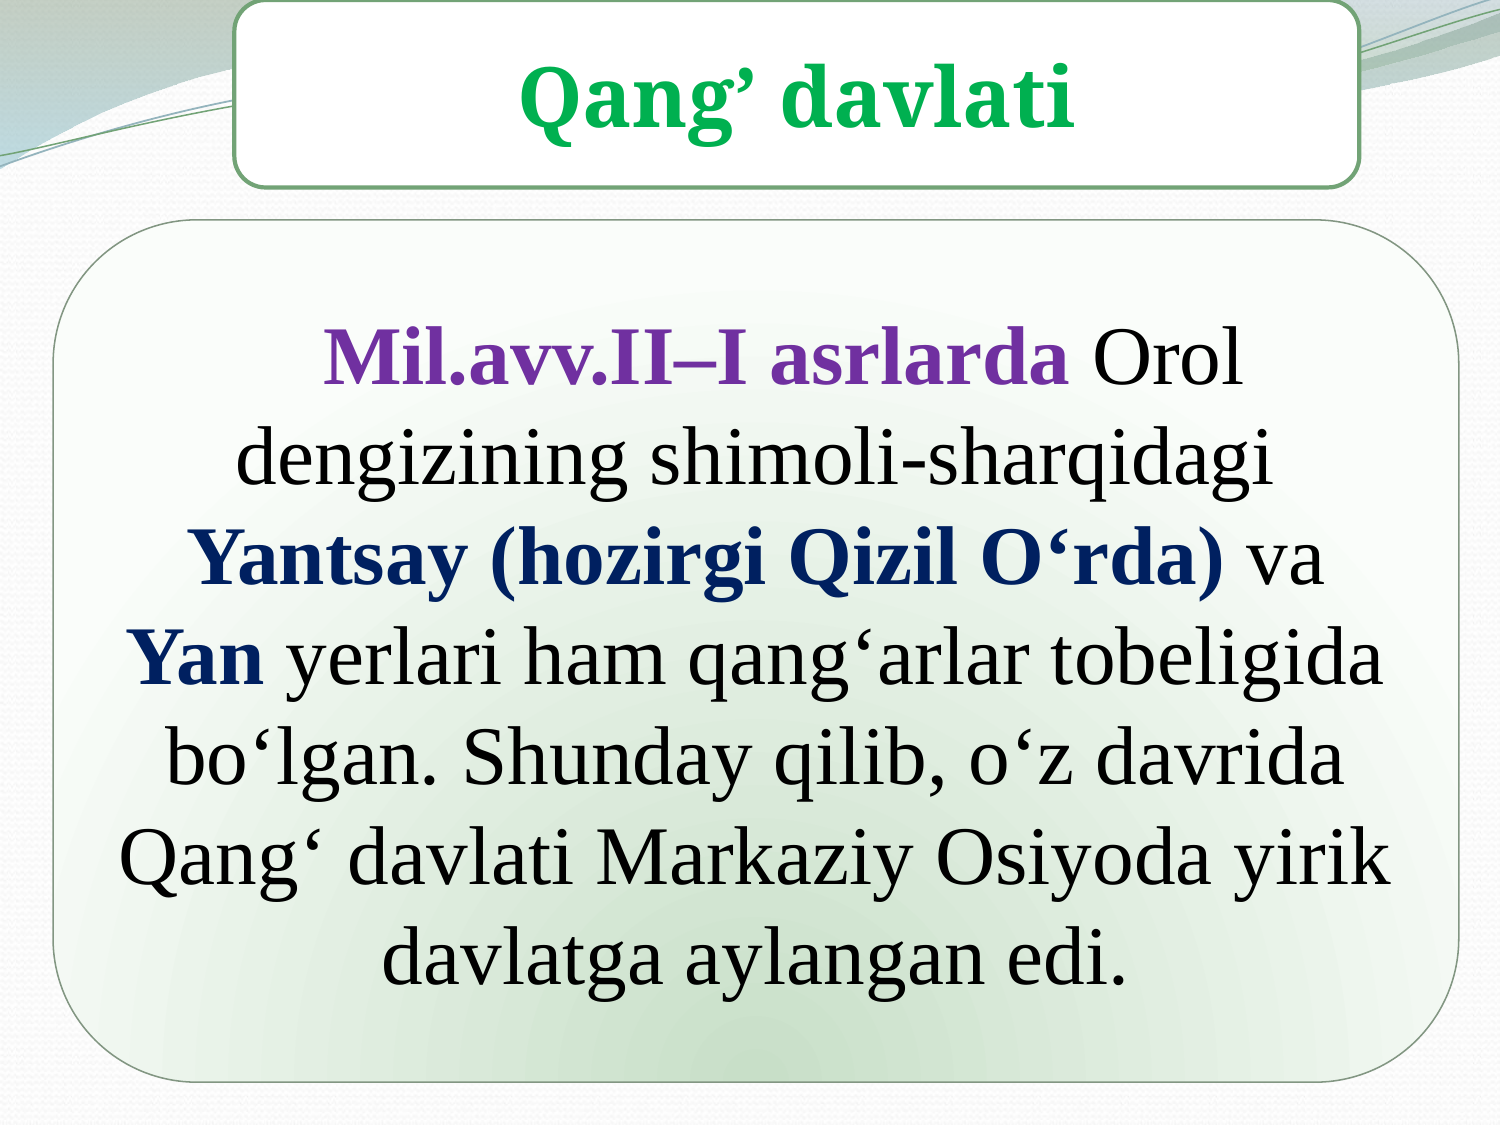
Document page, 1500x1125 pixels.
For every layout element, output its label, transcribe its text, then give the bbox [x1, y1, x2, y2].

picture [24, 146, 53, 156]
text_box Qang’ davlati [232, 0, 1362, 190]
picture [40, 70, 232, 146]
picture [168, 102, 232, 117]
picture [0, 56, 1500, 1125]
text_box Mil.avv.II–I asrlarda Orol dengizining shimoli-sharqidagi Yantsay (hozirgi Qizil O‘rda) va Yan yerlari ham qang‘arlar tobeligida bo‘lgan. Shunday qilib, o‘z davrida Qang‘ davlati Markaziy Osiyoda yirik davlatga aylangan edi. [52, 219, 1460, 1083]
